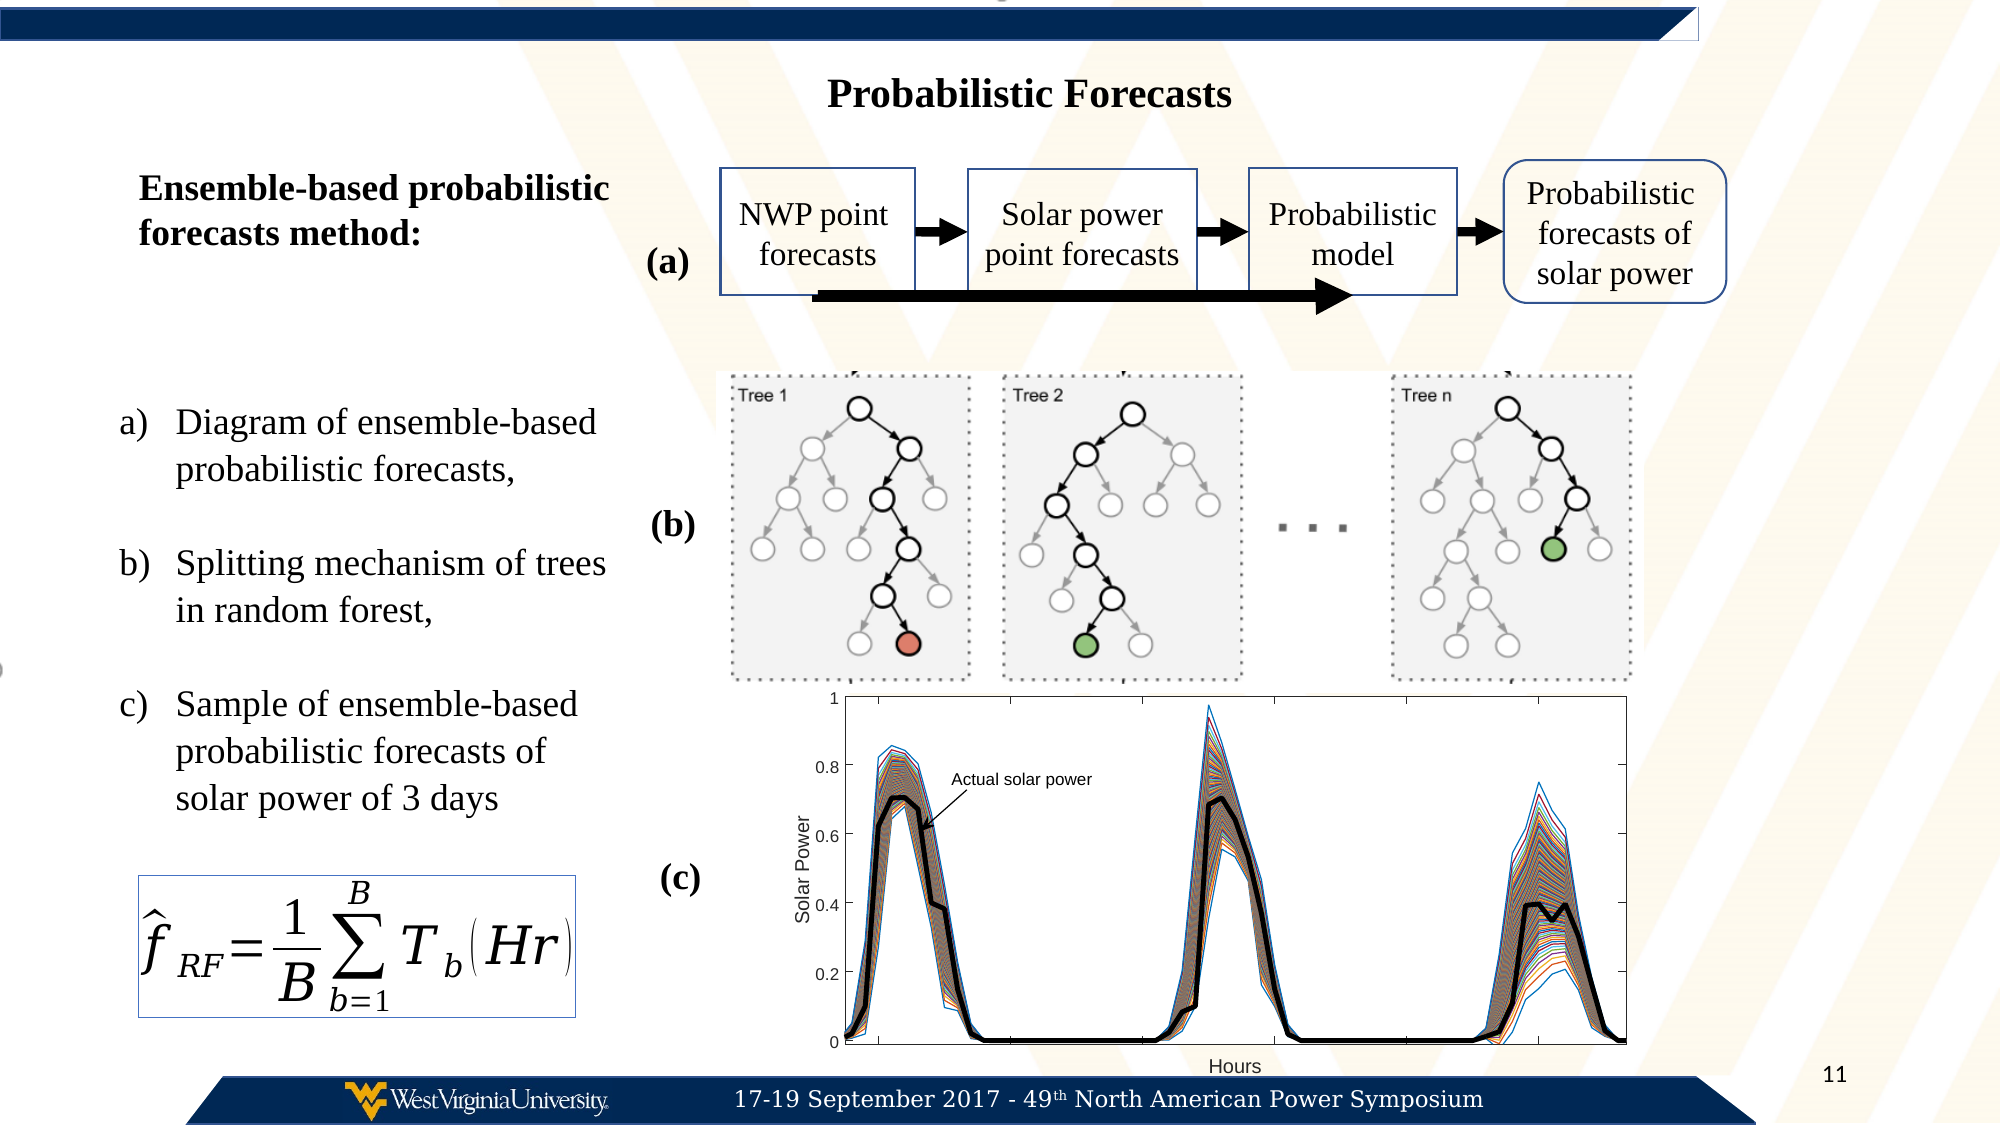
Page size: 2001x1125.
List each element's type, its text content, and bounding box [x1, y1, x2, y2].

text_box Ensemble-based probabilistic forecasts method: [124, 155, 651, 261]
text_box (c) [645, 844, 717, 905]
picture [342, 1078, 613, 1123]
text_box Probabilistic Forecasts [812, 58, 1248, 124]
text_box (b) [635, 491, 712, 552]
text_box (a) [631, 228, 705, 289]
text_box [720, 160, 1727, 303]
picture [0, 0, 2000, 1123]
text_box Diagram of ensemble-based probabilistic forecasts, Splitting mechanism of trees in random forest, Sample of ensemble-based probabilistic forecasts of solar power of 3 days [104, 387, 631, 826]
slide_number 11 [1412, 1042, 1863, 1103]
